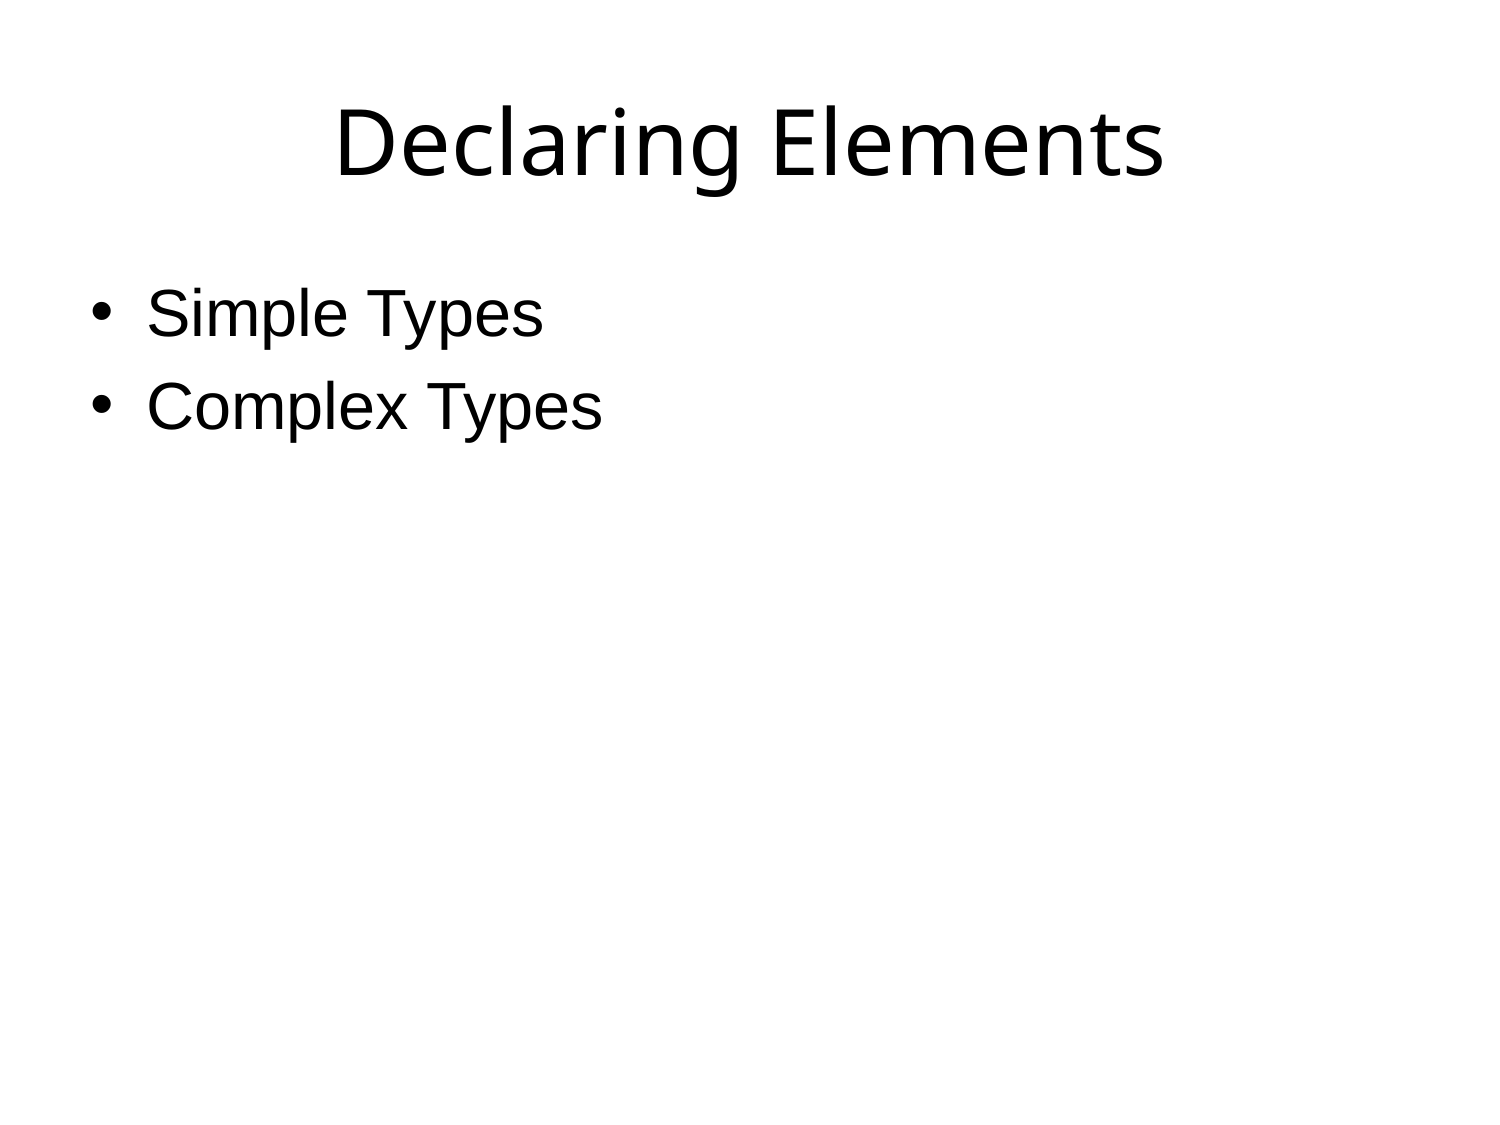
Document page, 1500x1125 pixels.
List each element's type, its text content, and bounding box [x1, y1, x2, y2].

title Declaring Elements [74, 44, 1426, 233]
list Simple Types Complex Types [74, 262, 1426, 1006]
